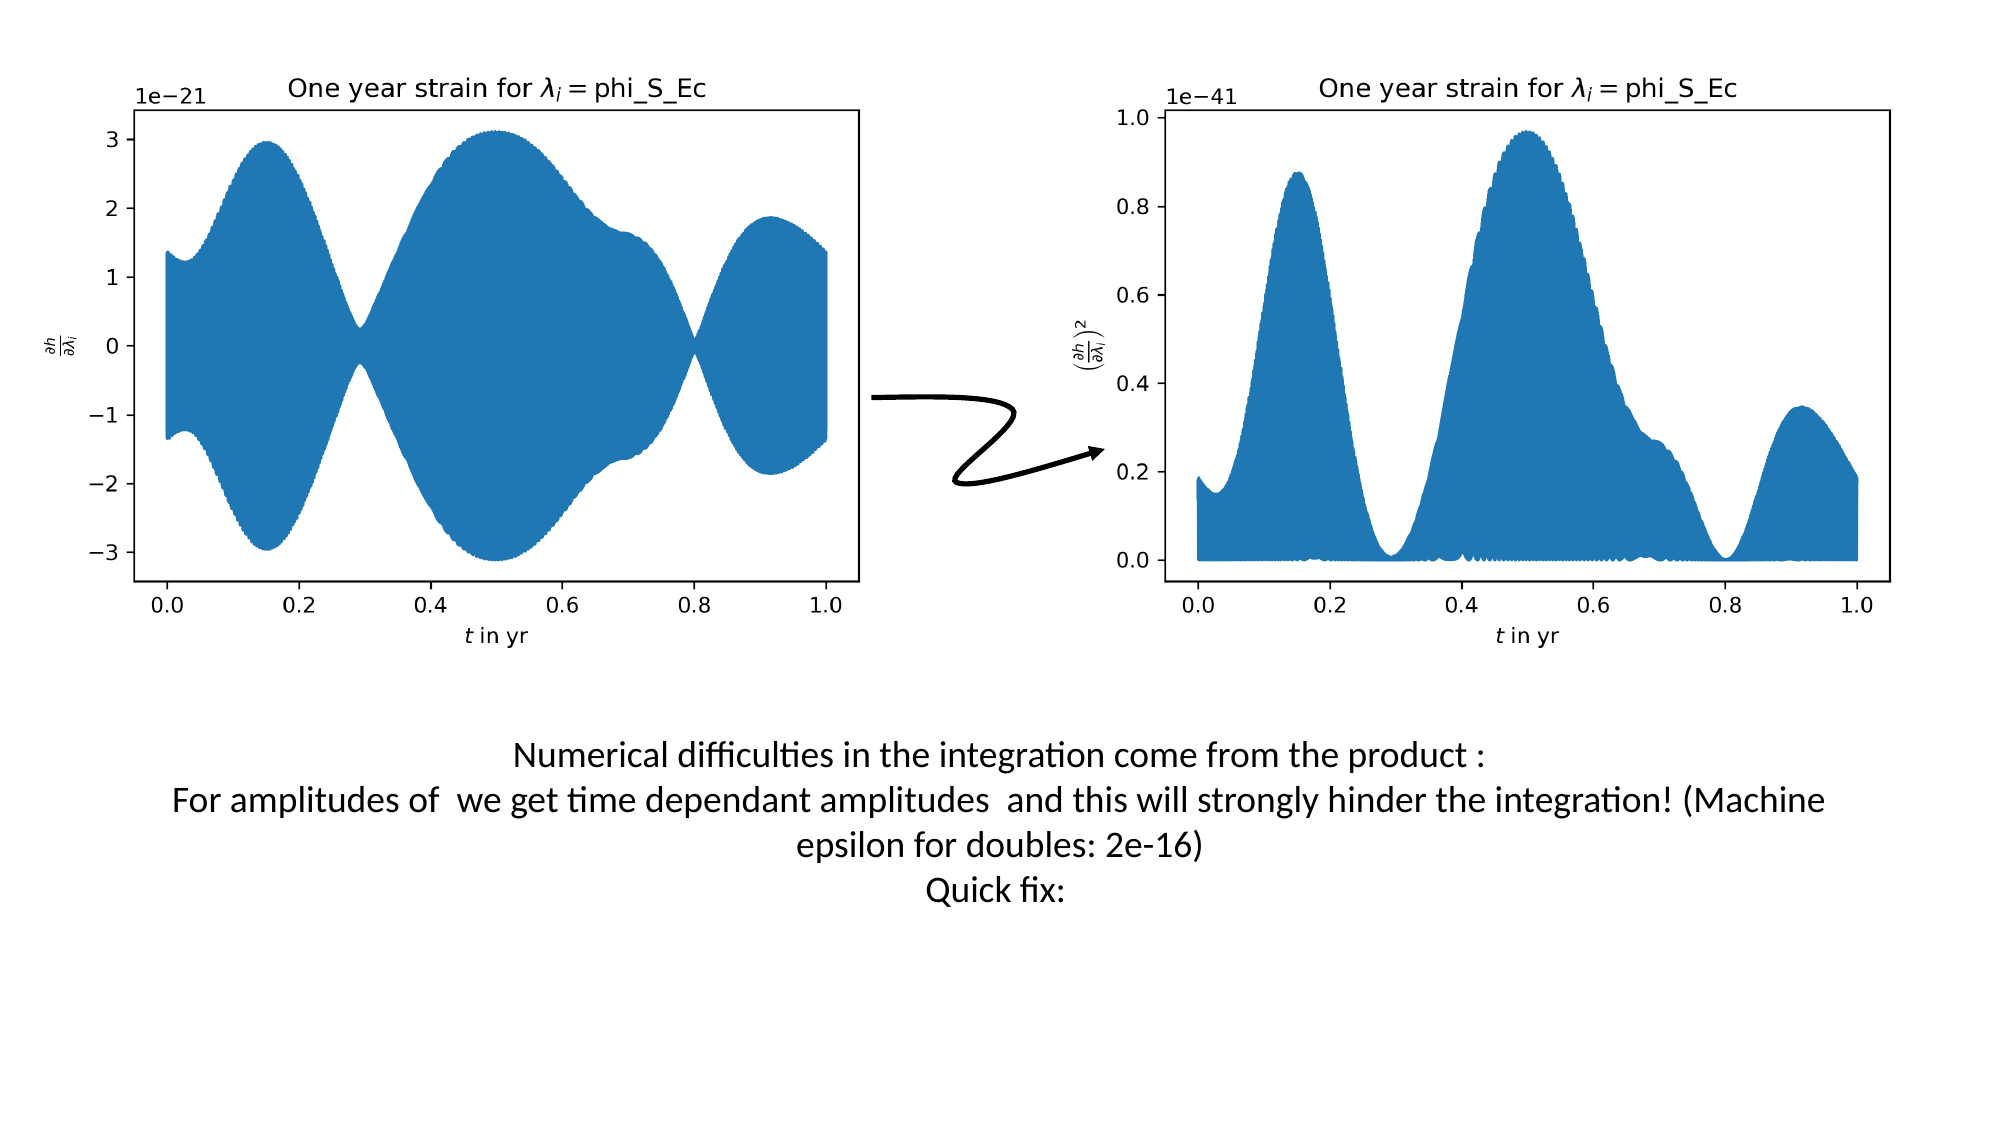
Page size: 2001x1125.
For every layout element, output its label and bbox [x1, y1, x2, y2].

picture [17, 35, 952, 659]
text_box [952, 396, 1048, 485]
picture [1048, 35, 1983, 659]
